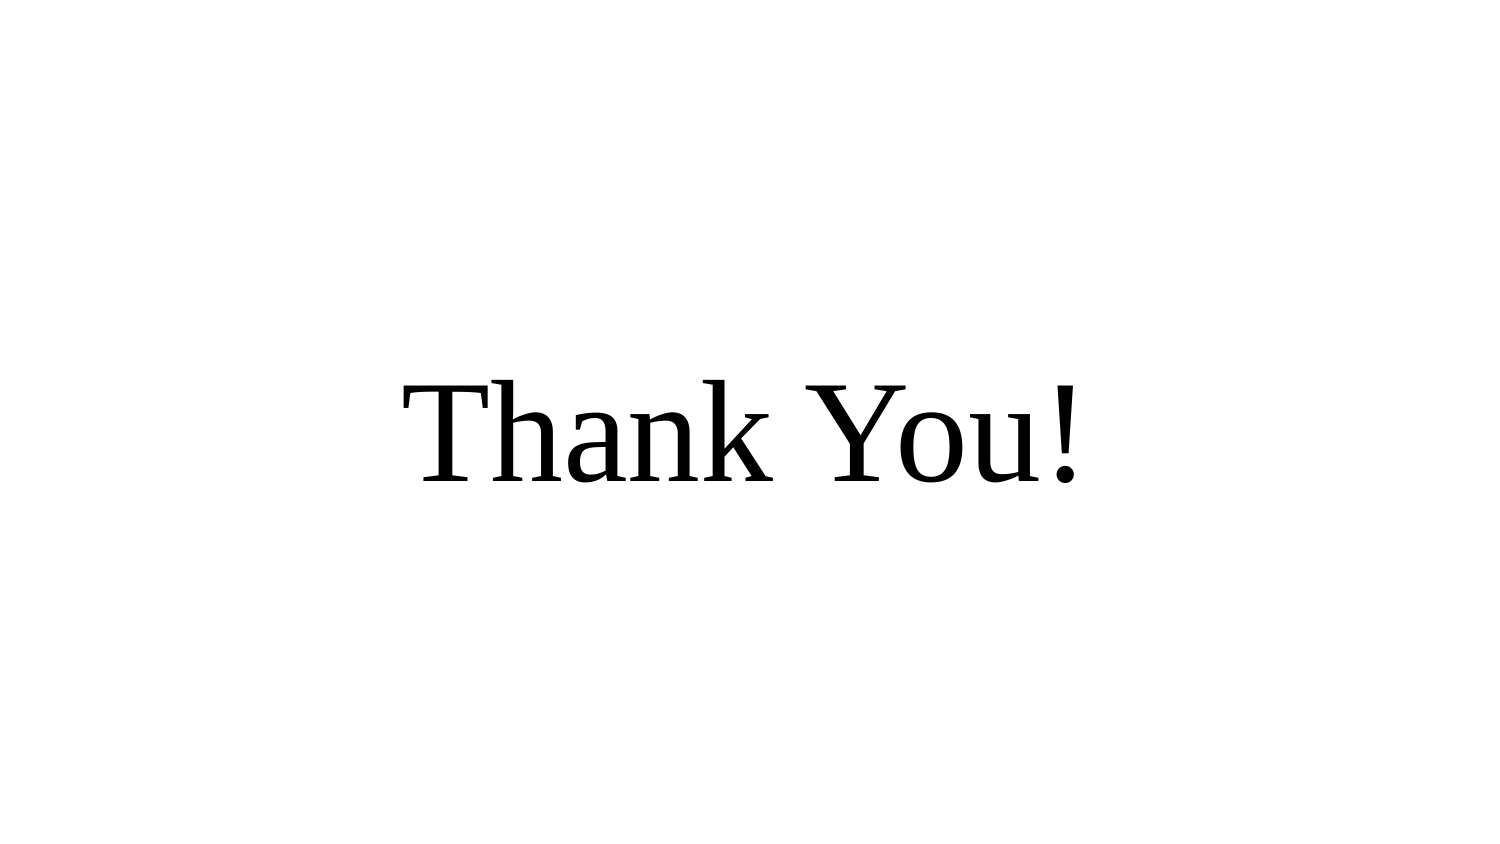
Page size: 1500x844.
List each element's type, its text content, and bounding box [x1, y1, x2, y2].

title Thank You! [42, 72, 1449, 774]
